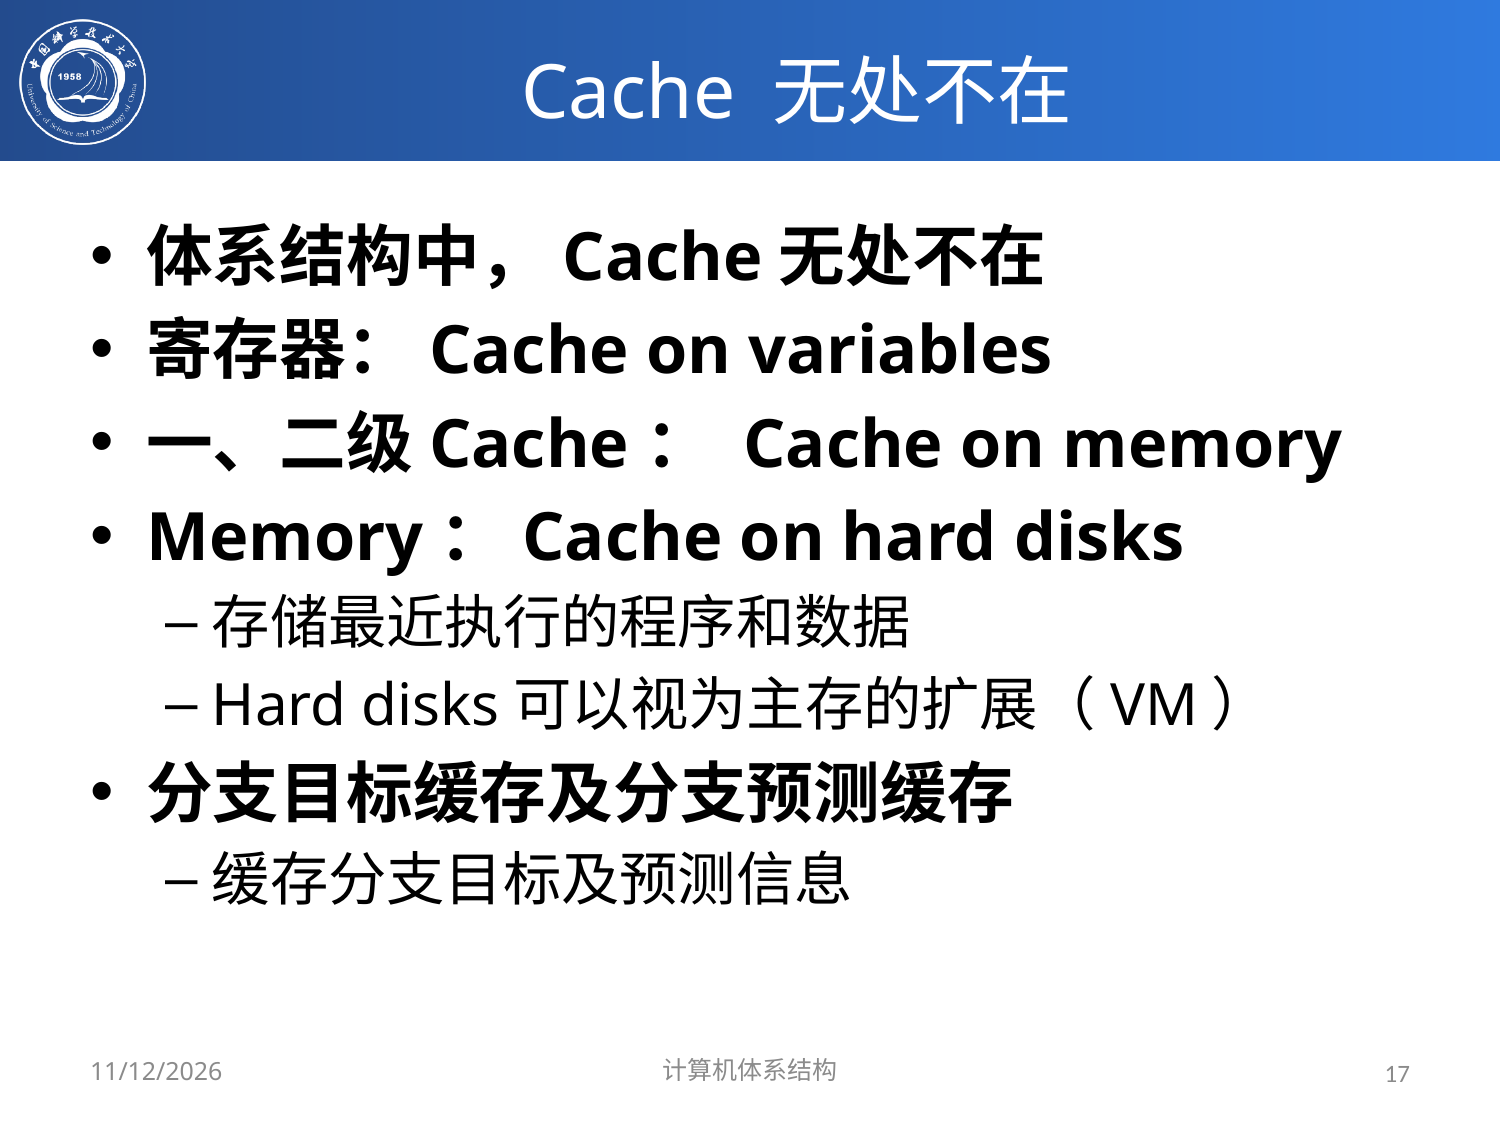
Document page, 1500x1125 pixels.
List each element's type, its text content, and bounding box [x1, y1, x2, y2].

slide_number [75, 1042, 425, 1103]
title Cache 无处不在 [169, 24, 1425, 153]
picture [19, 19, 146, 145]
slide_number 17 [1074, 1042, 1425, 1103]
list 体系结构中，Cache无处不在 寄存器：Cache on variables 一、二级Cache： Cache on memory Memory：Cache on hard disks 存储最近执行的程序和数据 Hard disks可以视为主存的扩展（VM） 分支目标缓存及分支预测缓存 缓存分支目标及预测信息 [75, 206, 1425, 1036]
footer 计算机体系结构 [512, 1042, 988, 1103]
